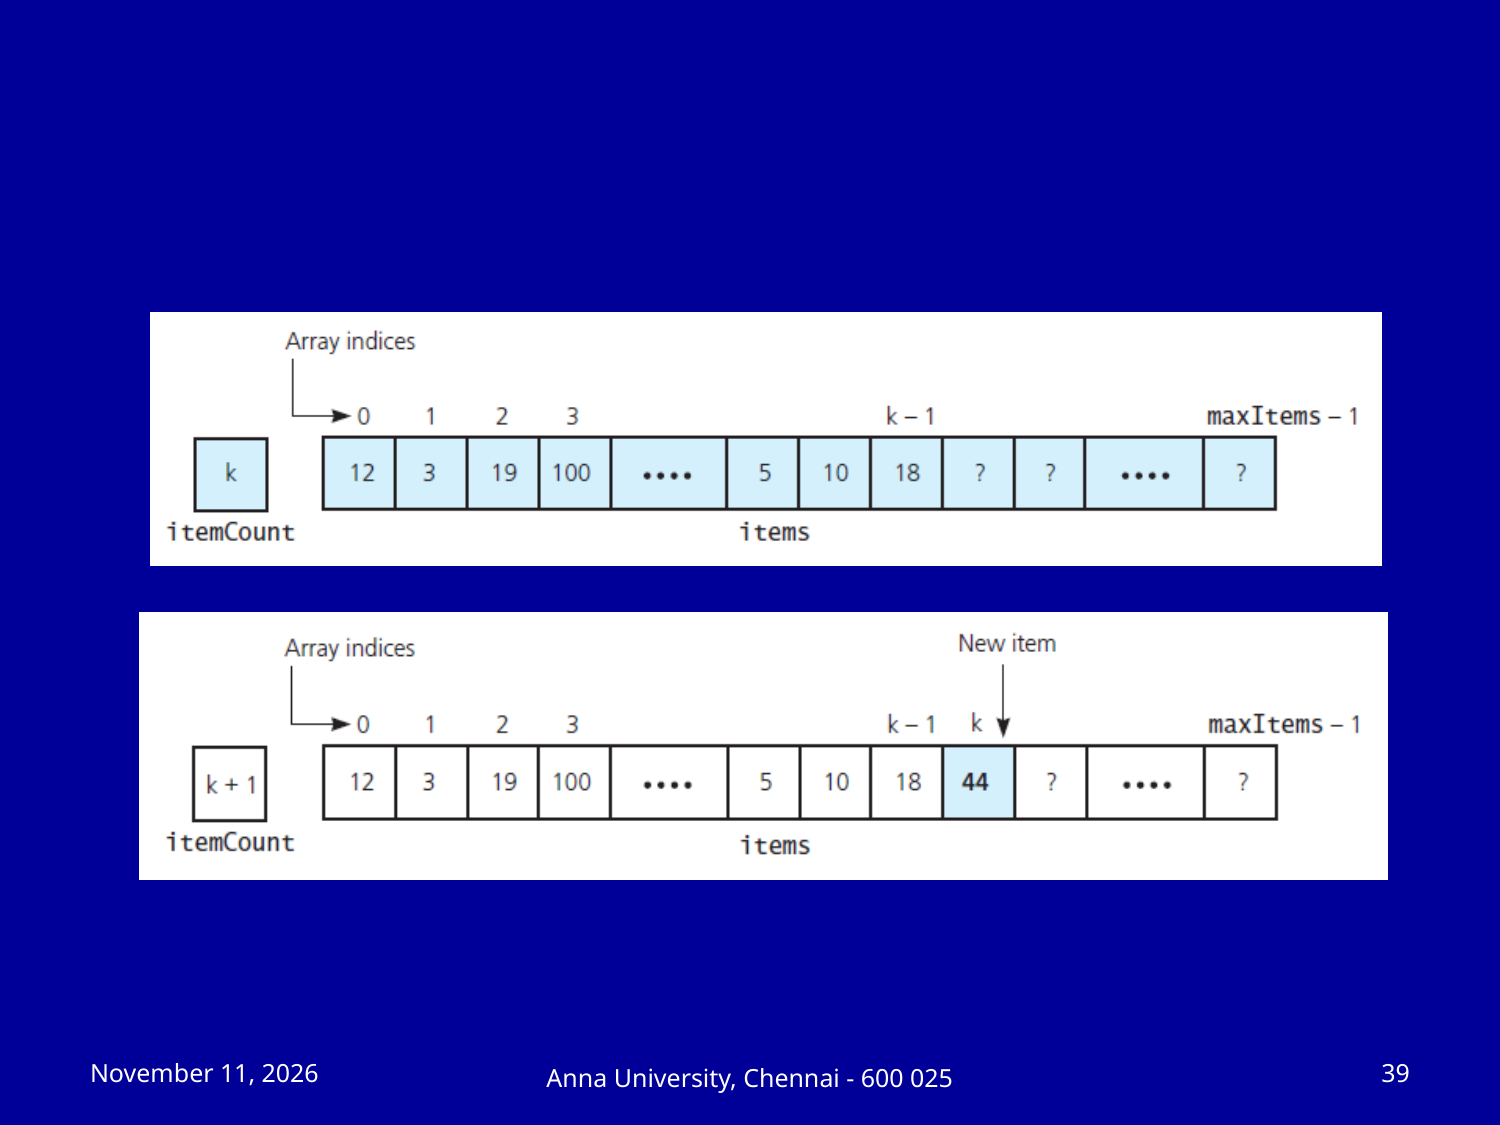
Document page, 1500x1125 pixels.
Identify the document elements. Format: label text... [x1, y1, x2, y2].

picture [139, 612, 1388, 881]
footer Anna University, Chennai - 600 025 [487, 1024, 1013, 1101]
slide_number 39 [1074, 1023, 1426, 1100]
picture [149, 312, 1382, 566]
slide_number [74, 1023, 426, 1100]
